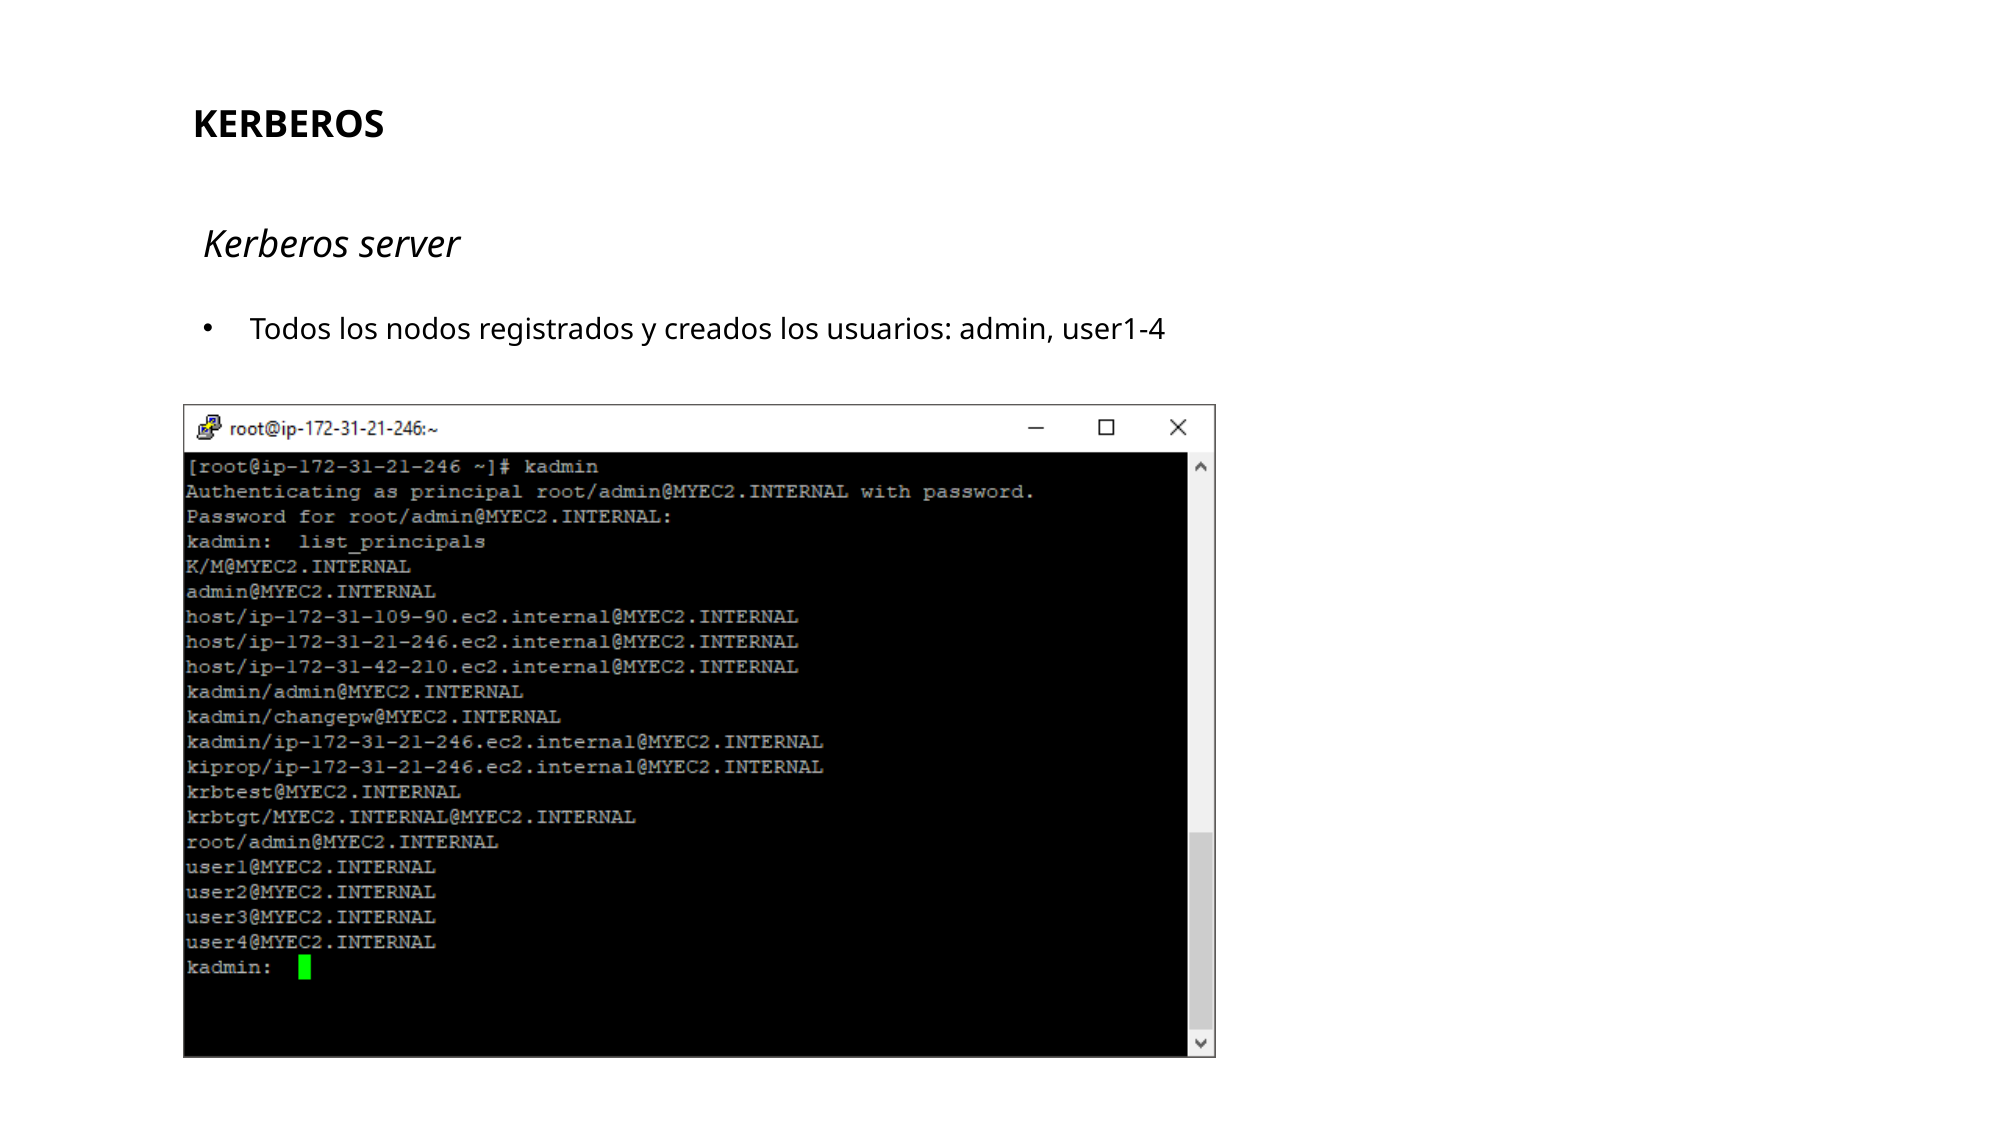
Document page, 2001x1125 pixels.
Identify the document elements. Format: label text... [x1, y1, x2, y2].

picture [183, 404, 1216, 1059]
text_box Kerberos server Todos los nodos registrados y creados los usuarios: admin, user1-4 [188, 212, 1181, 353]
text_box KERBEROS [177, 92, 400, 153]
